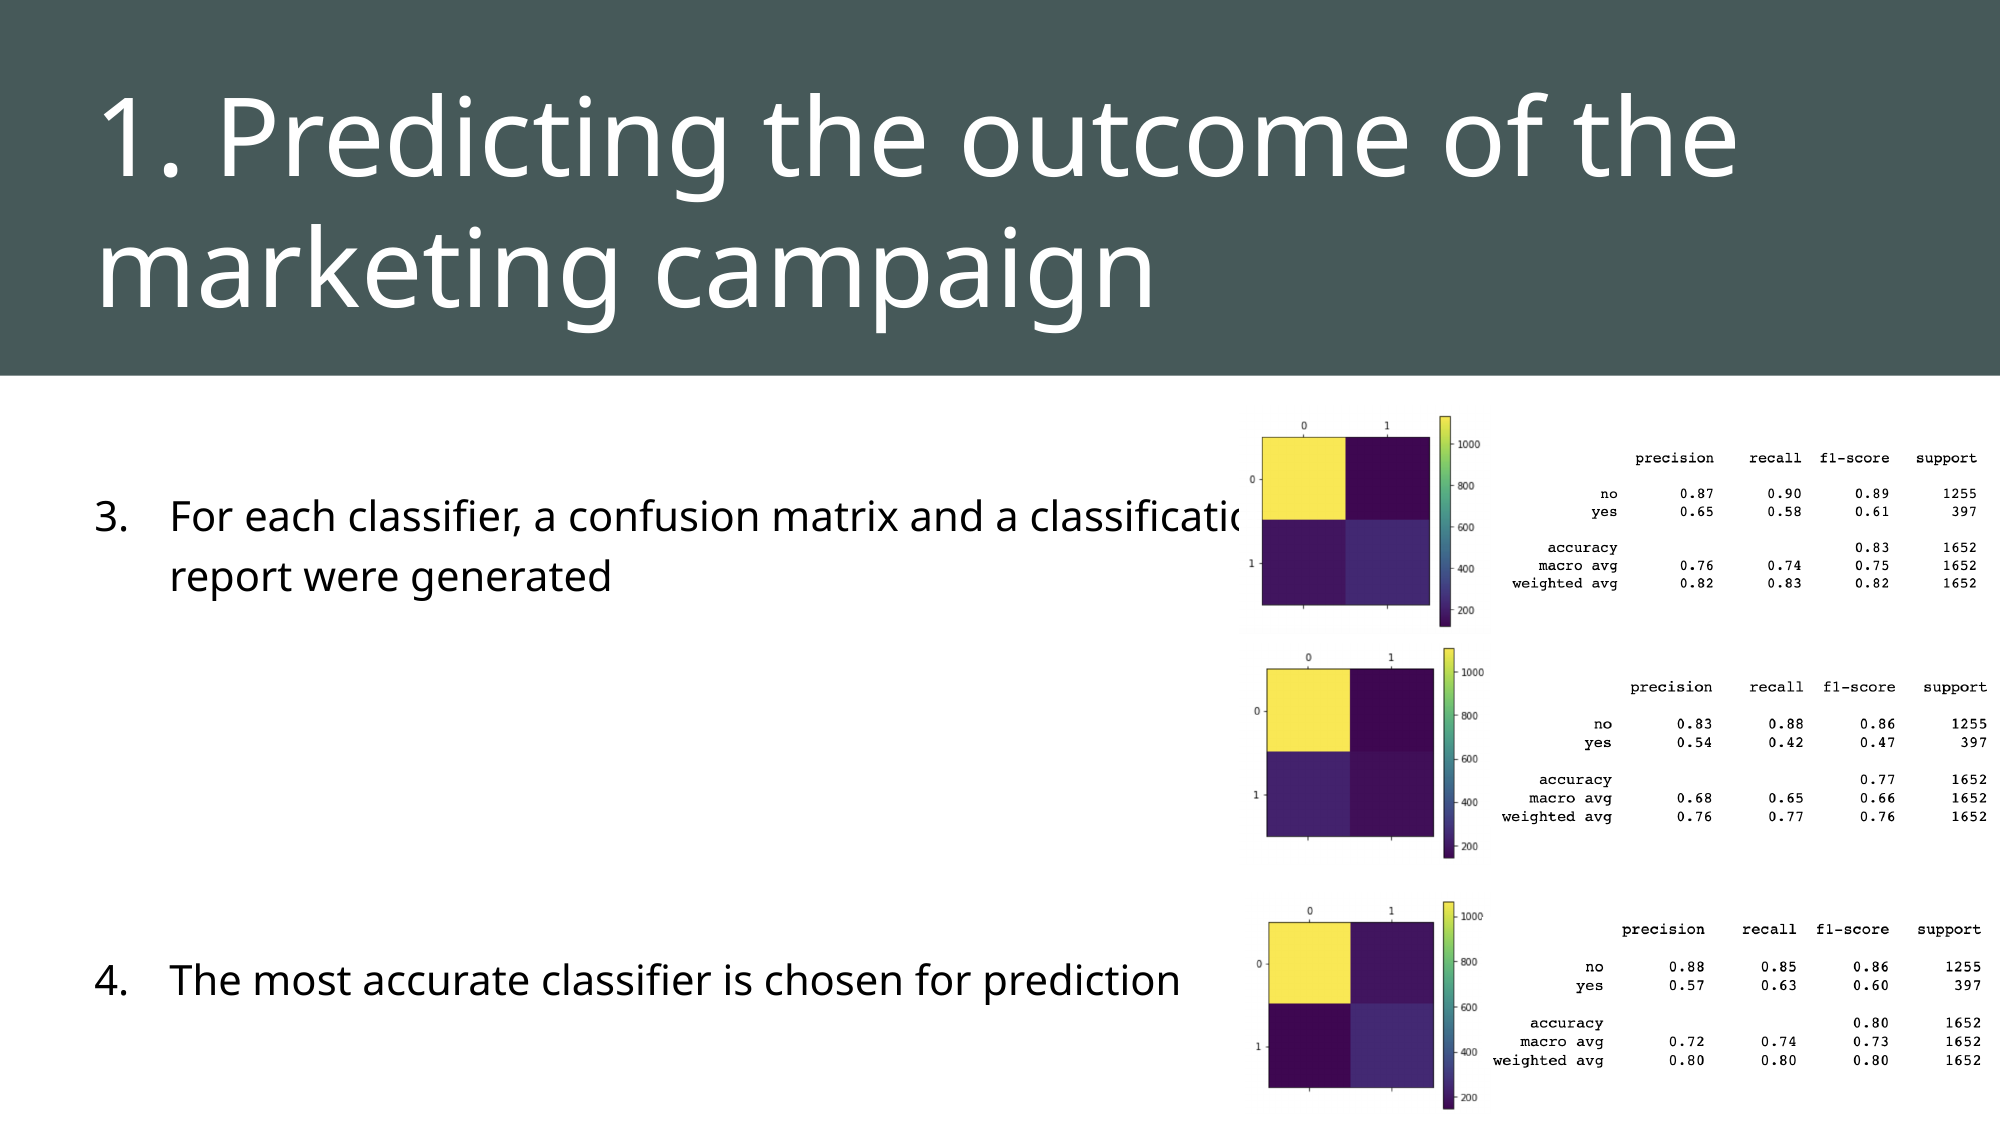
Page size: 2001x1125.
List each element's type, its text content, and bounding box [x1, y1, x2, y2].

text_box For each classifier, a confusion matrix and a classification report were generated The most accurate classifier is chosen for prediction [79, 406, 1308, 1096]
picture [1239, 643, 1998, 865]
picture [1239, 405, 1491, 634]
picture [1245, 892, 1990, 1114]
picture [1502, 442, 2000, 598]
title 1. Predicting the outcome of the marketing campaign [79, 59, 1863, 337]
